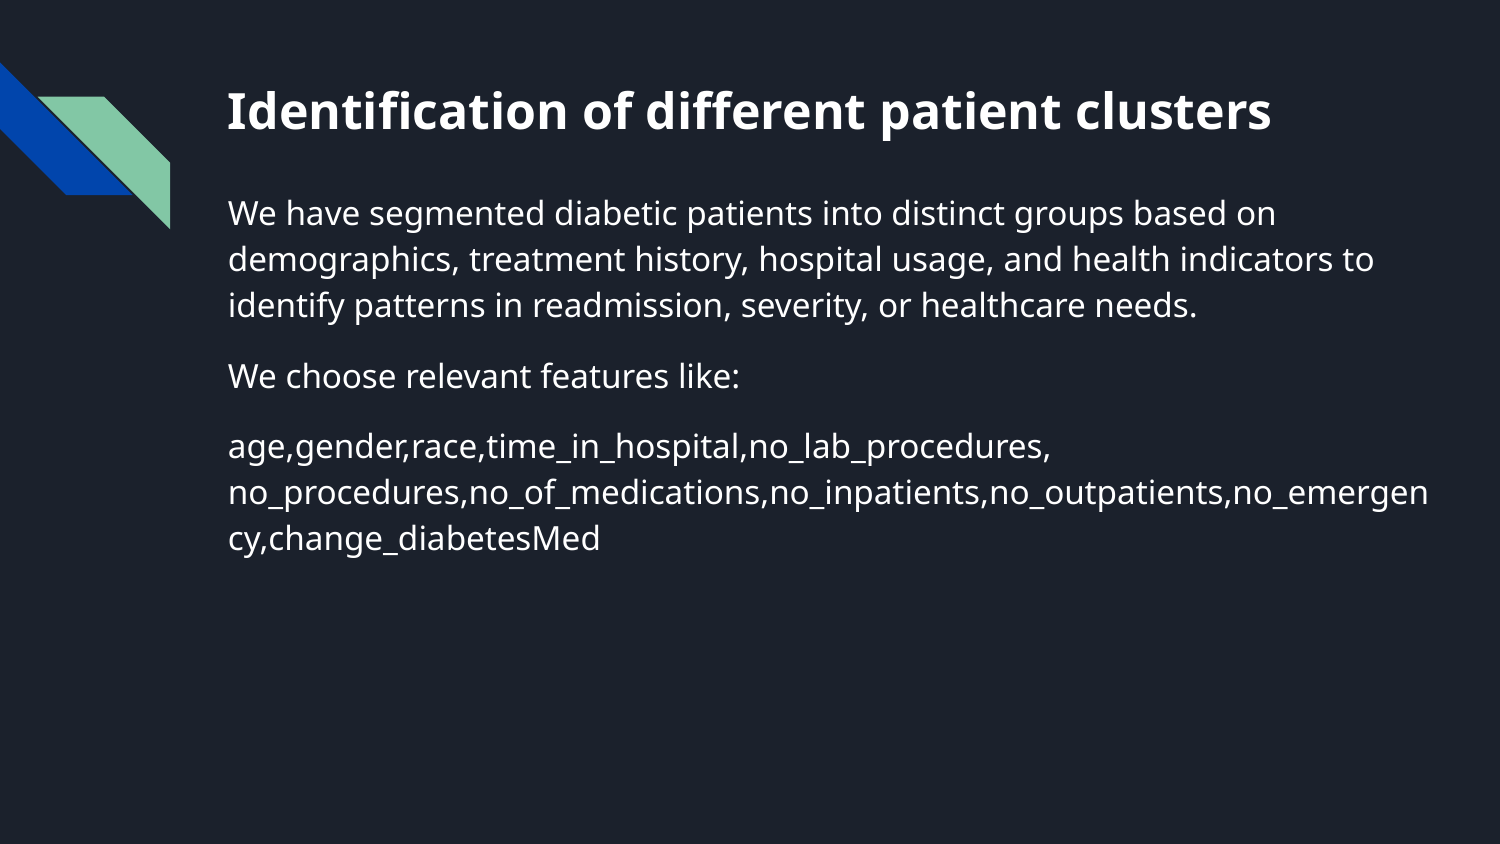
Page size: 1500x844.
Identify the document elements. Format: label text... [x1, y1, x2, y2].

title Identification of different patient clusters [212, 64, 1368, 171]
list We have segmented diabetic patients into distinct groups based on demographics, treatment history, hospital usage, and health indicators to identify patterns in readmission, severity, or healthcare needs. We choose relevant features like: age,gender,race,time_in_hospital,no_lab_procedures, no_procedures,no_of_medications,no_inpatients,no_outpatients,no_emergency,change_diabetesMed [212, 171, 1460, 726]
